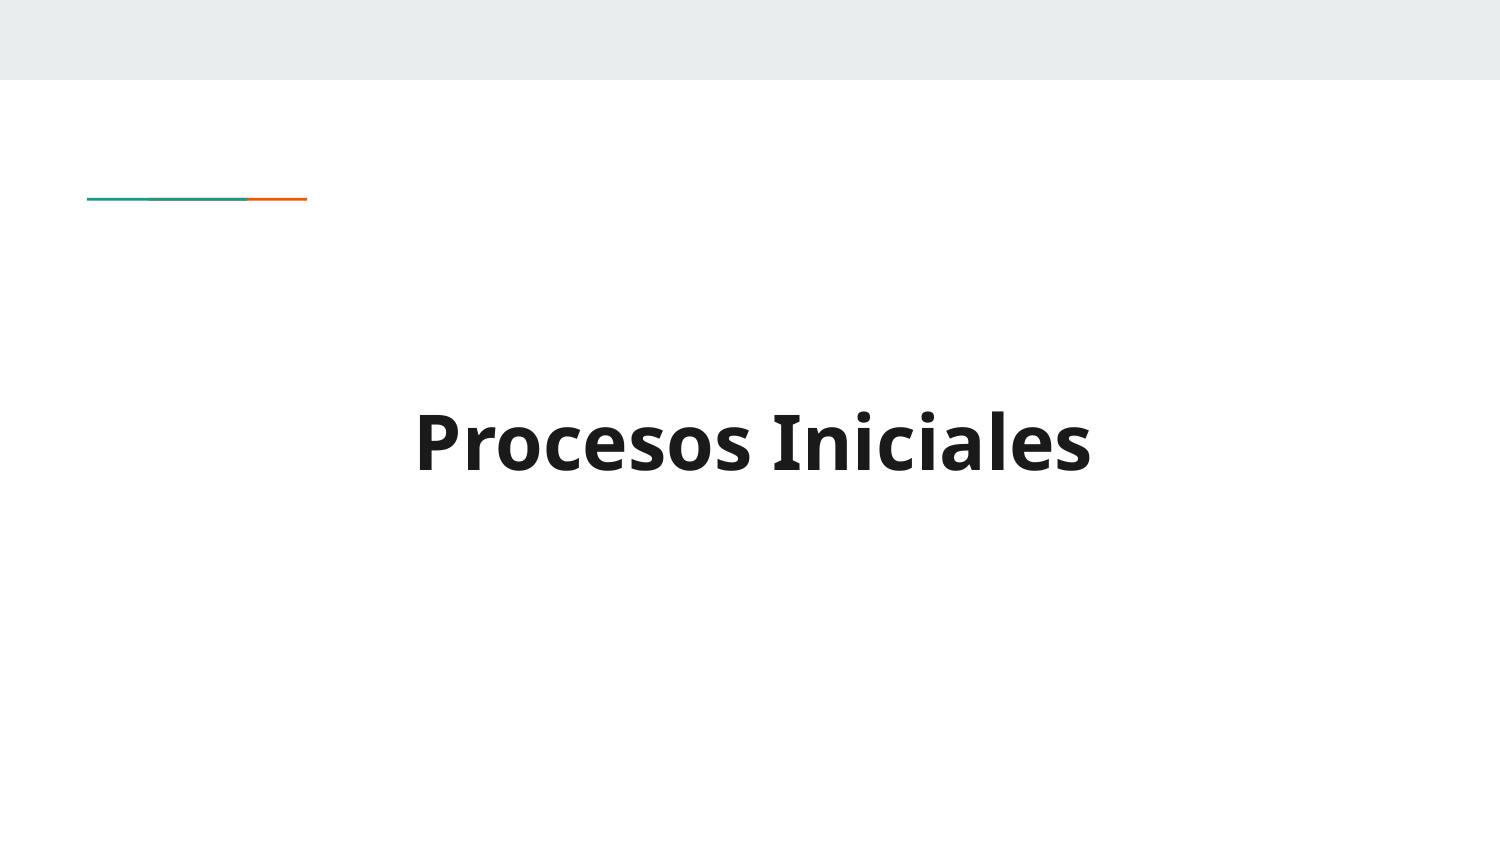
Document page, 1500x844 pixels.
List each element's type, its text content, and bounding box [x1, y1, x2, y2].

title Procesos Iniciales [270, 377, 1238, 466]
